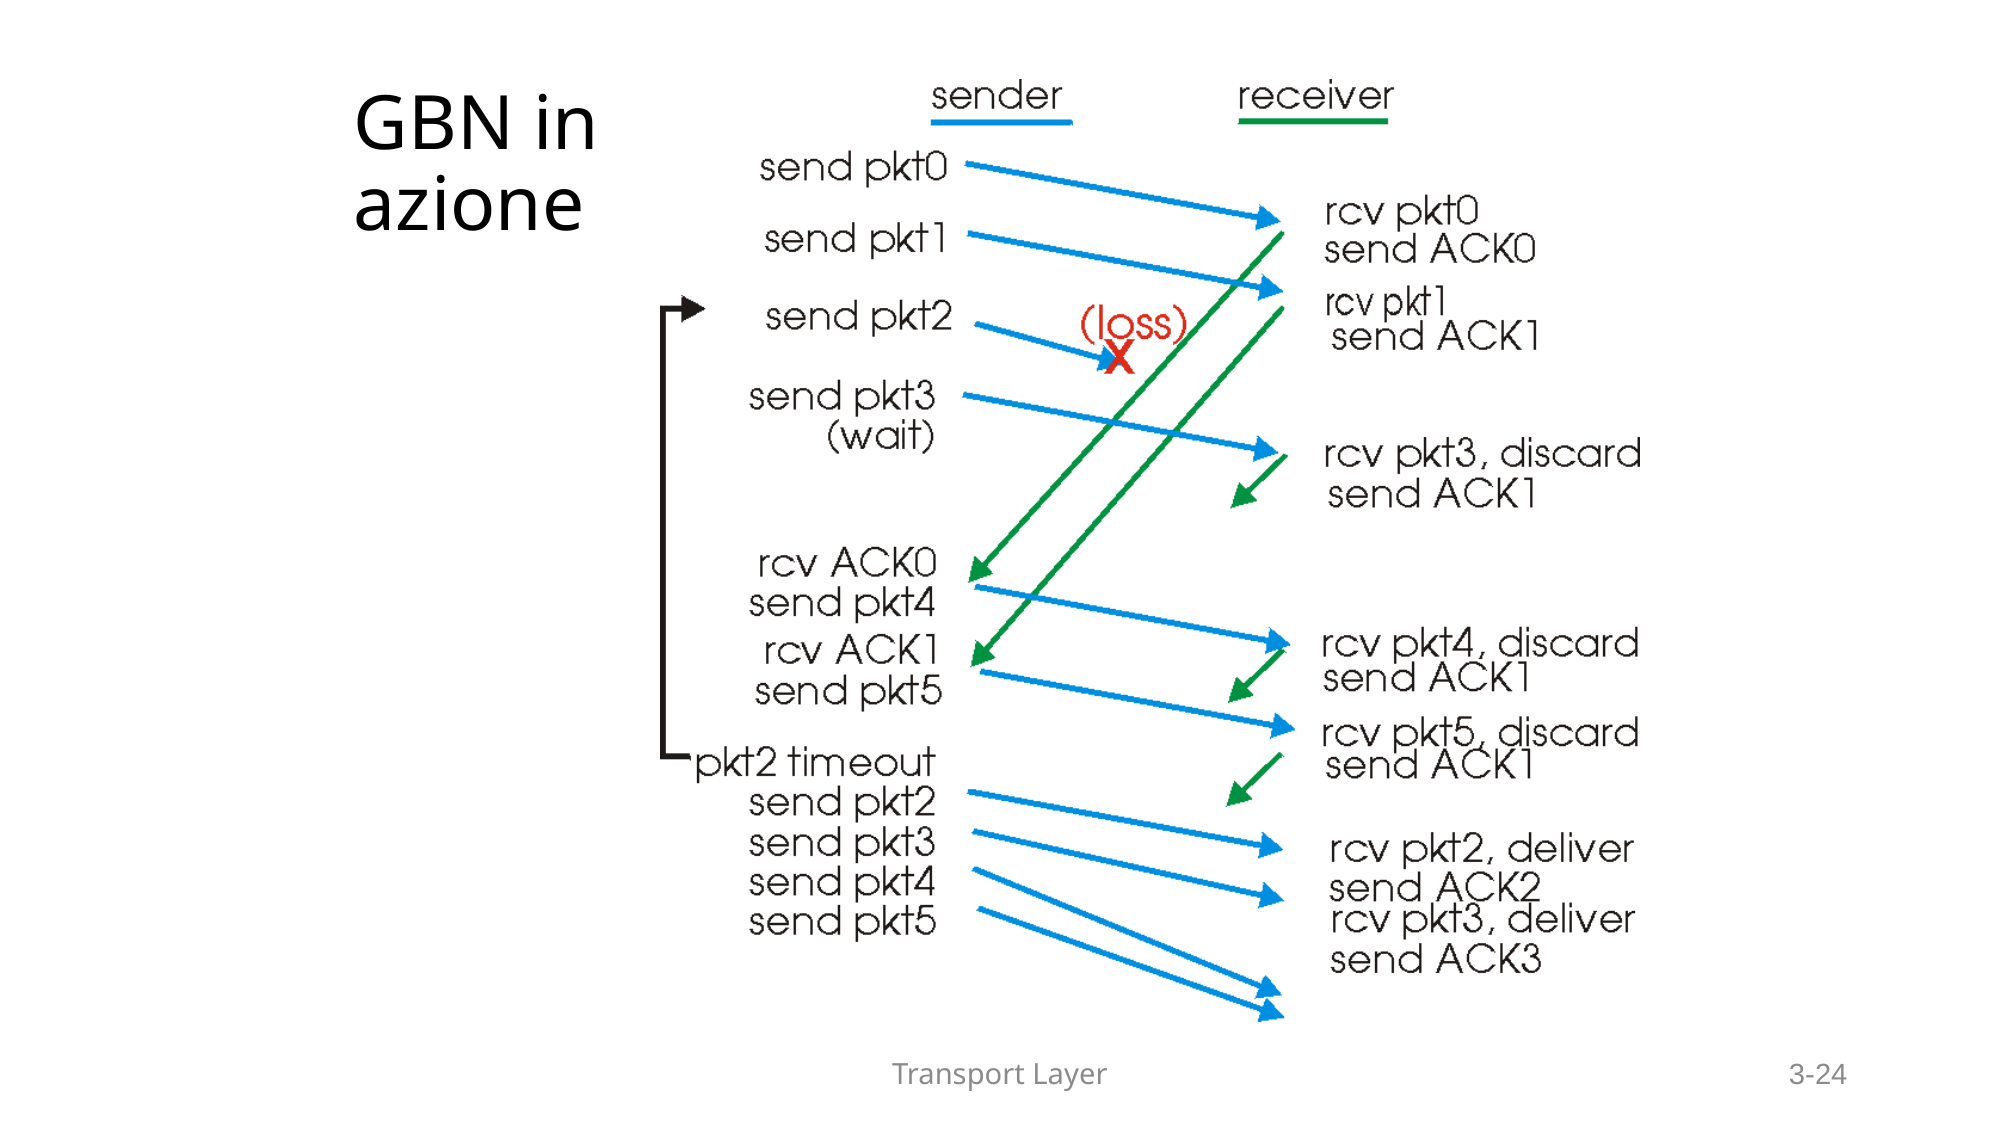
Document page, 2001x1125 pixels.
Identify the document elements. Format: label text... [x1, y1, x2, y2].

title GBN in azione [339, 71, 1614, 260]
slide_number 3-24 [1412, 1042, 1863, 1103]
footer Transport Layer [662, 1042, 1338, 1103]
picture [660, 79, 1640, 1022]
